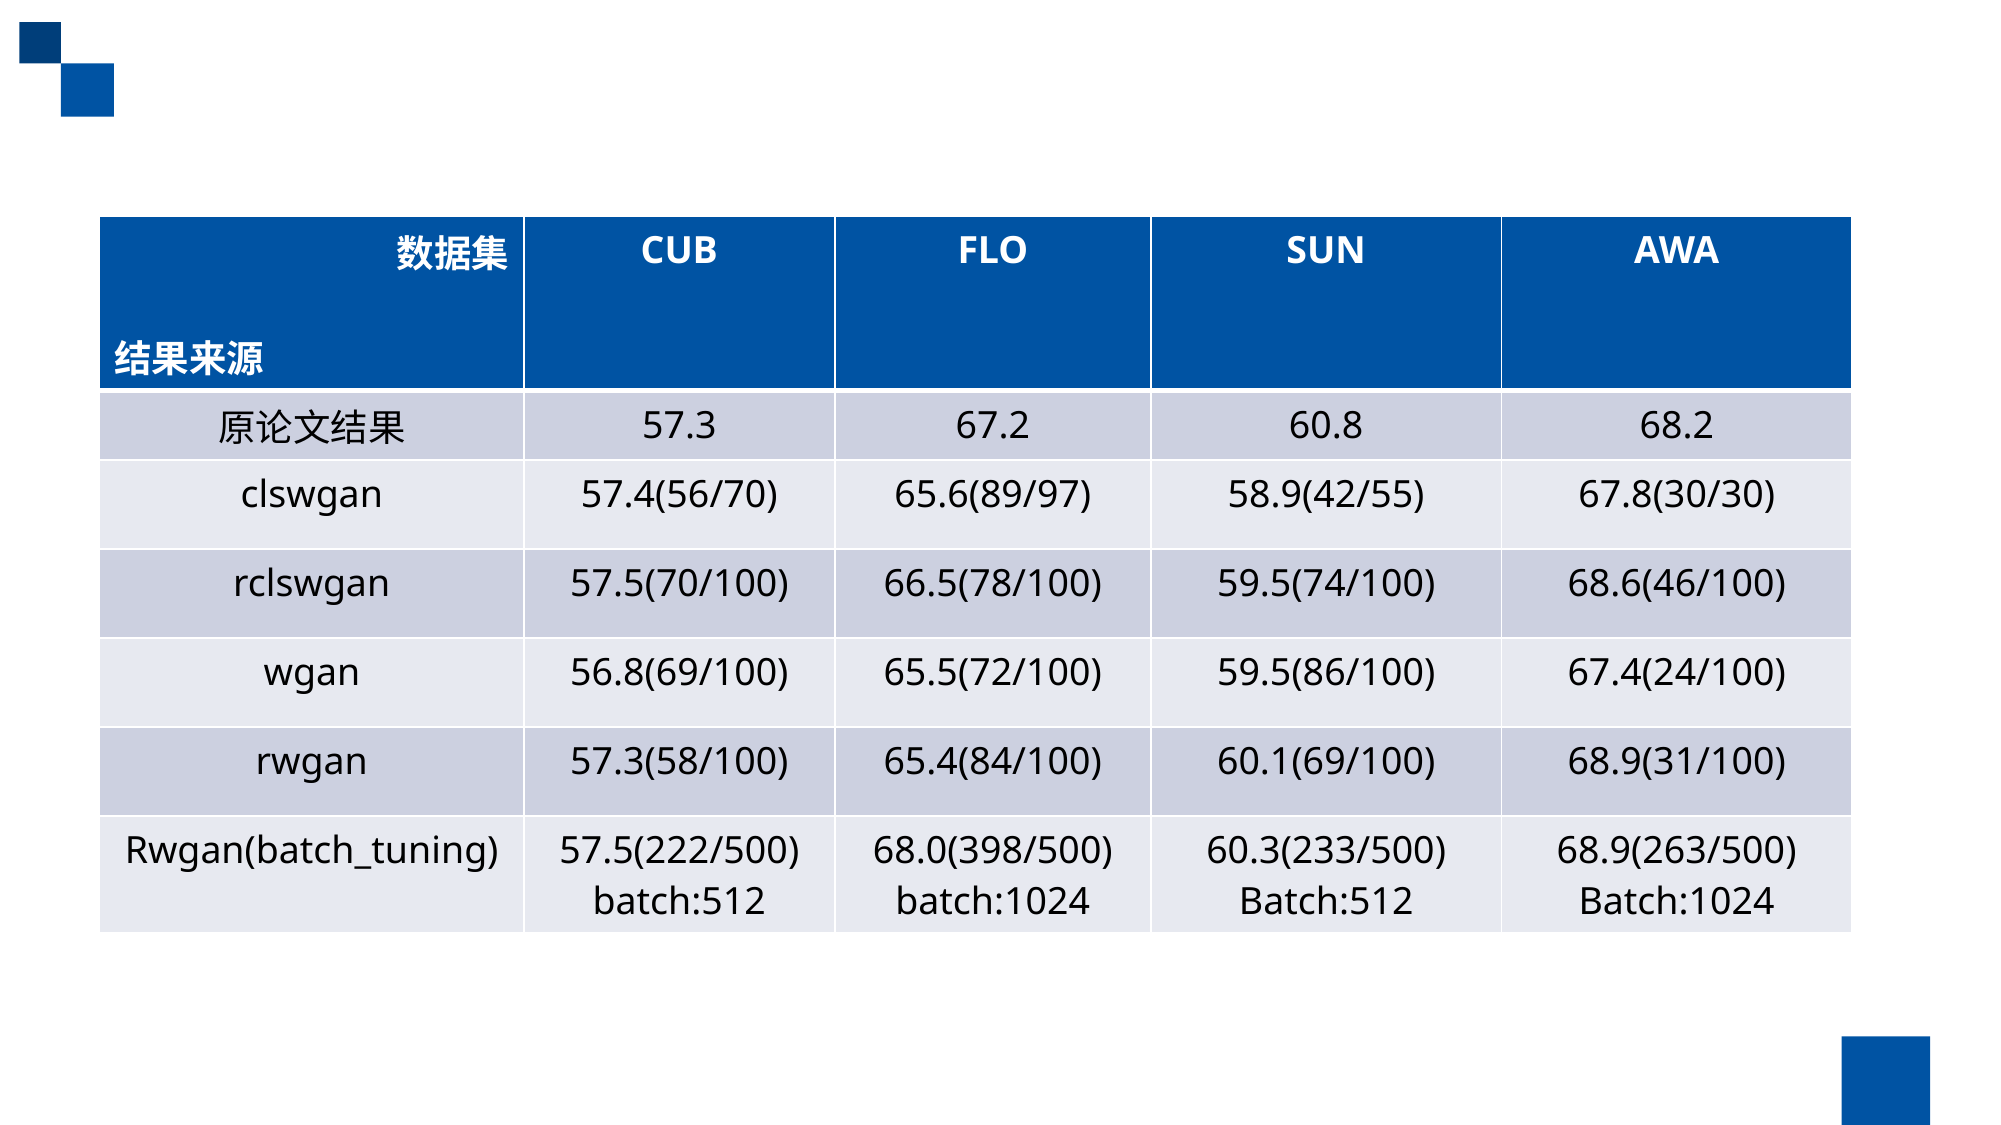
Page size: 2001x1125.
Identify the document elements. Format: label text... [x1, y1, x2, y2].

table_cell 57.5(70/100) [525, 550, 834, 637]
table_cell 56.8(69/100) [525, 639, 834, 726]
table_cell 59.5(86/100) [1152, 639, 1501, 726]
table_cell 60.3(233/500) Batch:512 [1152, 817, 1501, 932]
table_cell 65.5(72/100) [836, 639, 1150, 726]
table_cell rwgan [100, 728, 523, 815]
table_cell 68.9(31/100) [1502, 728, 1851, 815]
table_header CUB [525, 217, 834, 388]
table_cell 67.8(30/30) [1502, 461, 1851, 548]
table_cell 58.9(42/55) [1152, 461, 1501, 548]
table_cell 57.4(56/70) [525, 461, 834, 548]
table_cell 57.5(222/500) batch:512 [525, 817, 834, 932]
table_header AWA [1502, 217, 1851, 388]
table_cell 67.4(24/100) [1502, 639, 1851, 726]
table_cell 68.9(263/500) Batch:1024 [1502, 817, 1851, 932]
table_cell 65.6(89/97) [836, 461, 1150, 548]
table_cell 67.2 [836, 393, 1150, 459]
table_cell 60.1(69/100) [1152, 728, 1501, 815]
table_cell 57.3 [525, 393, 834, 459]
table_cell 57.3(58/100) [525, 728, 834, 815]
table_header 数据集 结果来源 [100, 217, 523, 388]
table_cell rclswgan [100, 550, 523, 637]
table_cell 68.2 [1502, 393, 1851, 459]
table_cell 原论文结果 [100, 393, 523, 459]
table_header SUN [1152, 217, 1501, 388]
table_cell 68.6(46/100) [1502, 550, 1851, 637]
table_cell wgan [100, 639, 523, 726]
table_cell 60.8 [1152, 393, 1501, 459]
table_cell clswgan [100, 461, 523, 548]
table_cell 59.5(74/100) [1152, 550, 1501, 637]
table_cell 68.0(398/500) batch:1024 [836, 817, 1150, 932]
table_cell 66.5(78/100) [836, 550, 1150, 637]
table_cell 65.4(84/100) [836, 728, 1150, 815]
table_header FLO [836, 217, 1150, 388]
table_cell Rwgan(batch_tuning) [100, 817, 523, 932]
